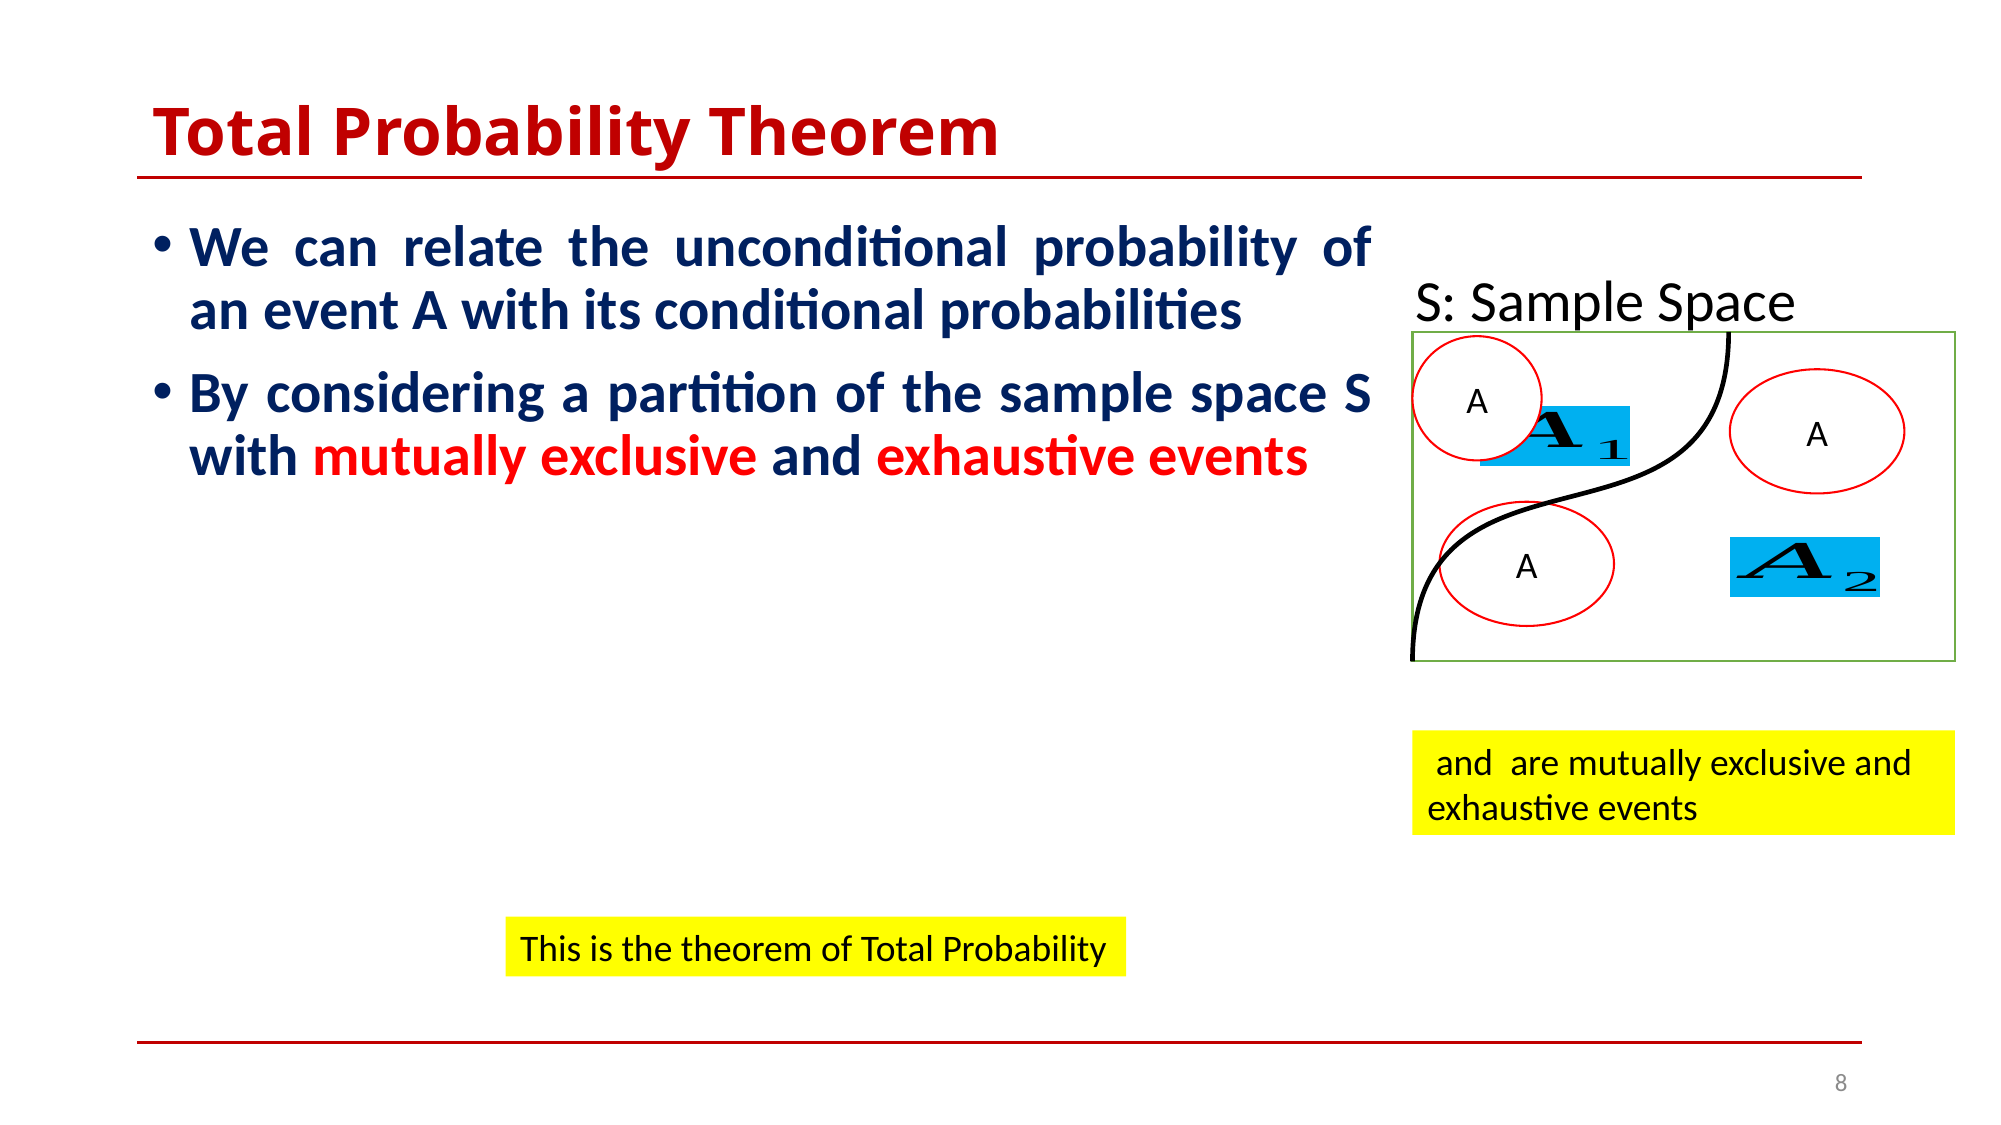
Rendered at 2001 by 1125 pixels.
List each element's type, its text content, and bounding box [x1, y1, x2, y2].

slide_number 8 [1412, 1051, 1863, 1111]
text_box [1415, 331, 1956, 662]
text_box S: Sample Space [1400, 255, 1828, 341]
title Total Probability Theorem [137, 90, 1863, 178]
text_box A [1736, 368, 1906, 495]
text_box This is the theorem of Total Probability [505, 916, 1127, 977]
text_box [1405, 338, 1736, 655]
